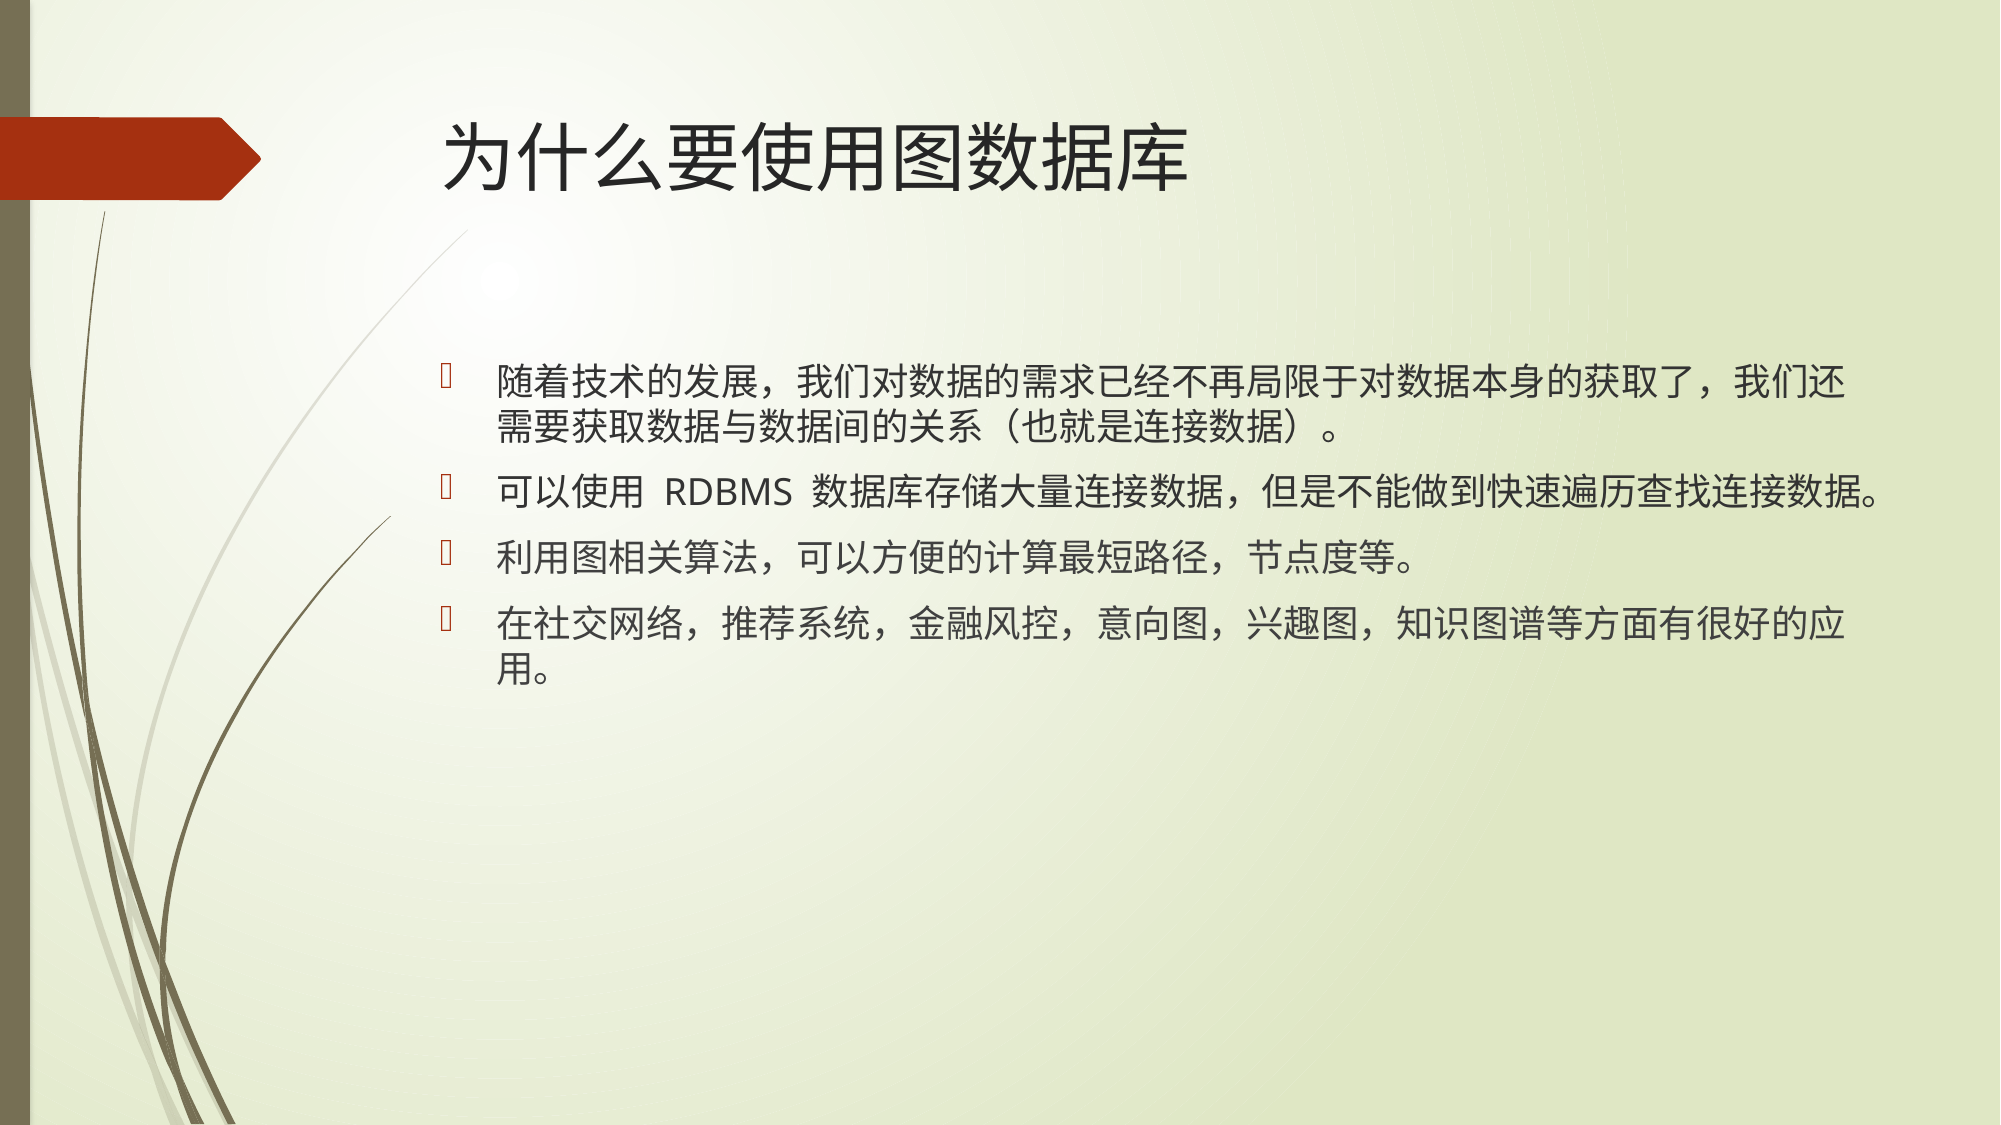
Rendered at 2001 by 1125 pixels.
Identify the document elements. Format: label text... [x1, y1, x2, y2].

title 为什么要使用图数据库 [425, 102, 1888, 313]
list 随着技术的发展，我们对数据的需求已经不再局限于对数据本身的获取了，我们还需要获取数据与数据间的关系（也就是连接数据）。 可以使用 RDBMS 数据库存储大量连接数据，但是不能做到快速遍历查找连接数据。 利用图相关算法，可以方便的计算最短路径，节点度等。 在社交网络，推荐系统，金融风控，意向图，兴趣图，知识图谱等方面有很好的应用。 [424, 350, 1888, 970]
